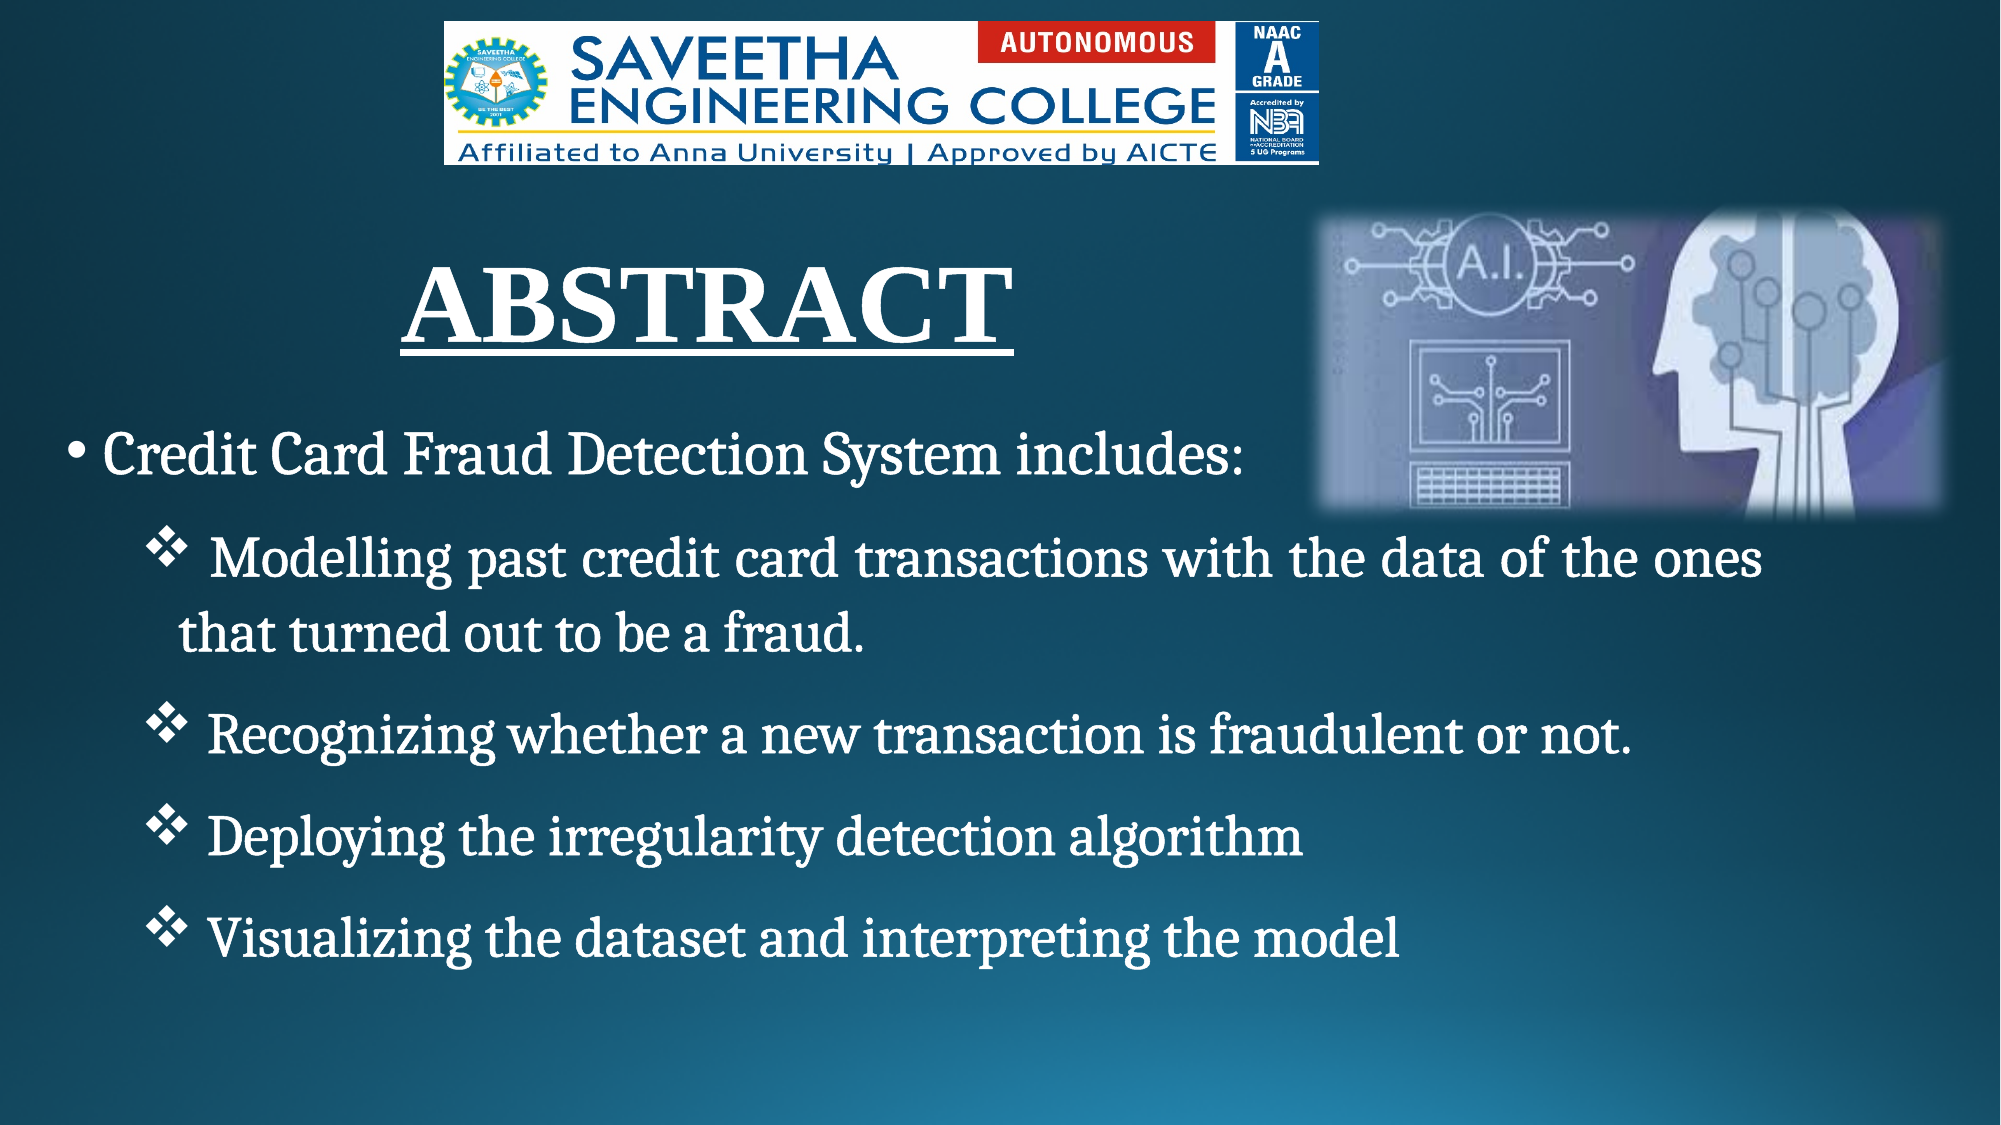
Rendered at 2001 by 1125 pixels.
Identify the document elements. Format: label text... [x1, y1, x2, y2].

title ABSTRACT [264, 246, 1149, 364]
picture [0, 0, 2001, 1125]
list Credit Card Fraud Detection System includes: Modelling past credit card transactions with the data of the ones that turned out to be a fraud. Recognizing whether a new transaction is fraudulent or not. Deploying the irregularity detection algorithm Visualizing the dataset and interpreting the model [50, 398, 1779, 1080]
